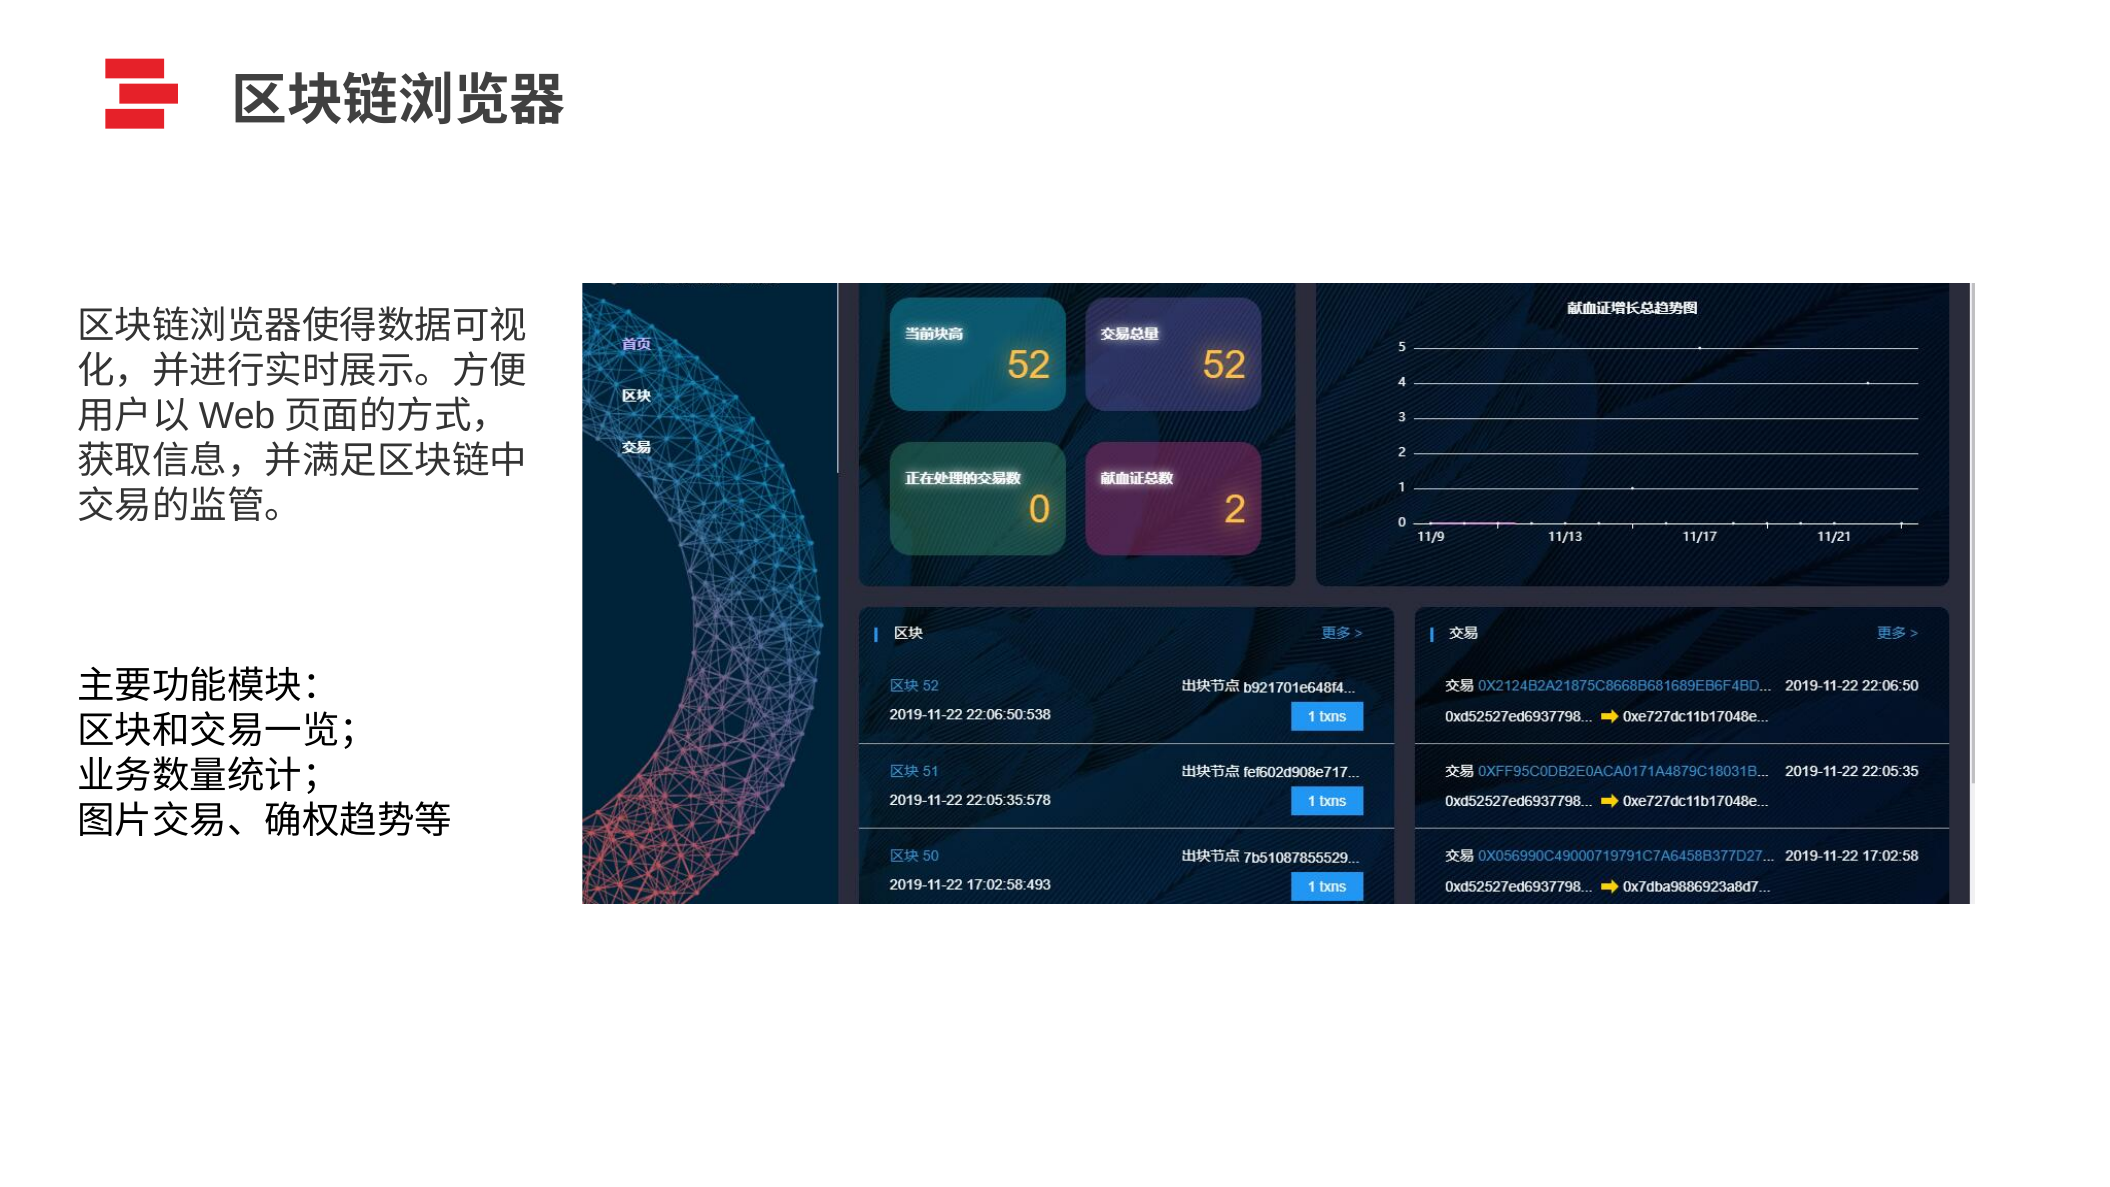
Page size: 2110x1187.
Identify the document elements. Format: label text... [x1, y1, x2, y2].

text_box [105, 58, 165, 79]
text_box [119, 83, 179, 104]
picture [582, 283, 1988, 904]
text_box [105, 108, 165, 129]
text_box 区块链浏览器 [216, 56, 581, 138]
text_box 区块链浏览器使得数据可视化，并进行实时展示。方便用户以Web页面的方式，获取信息，并满足区块链中交易的监管。 主要功能模块： 区块和交易一览； 业务数量统计； 图片交易、确权趋势等 [62, 293, 551, 894]
